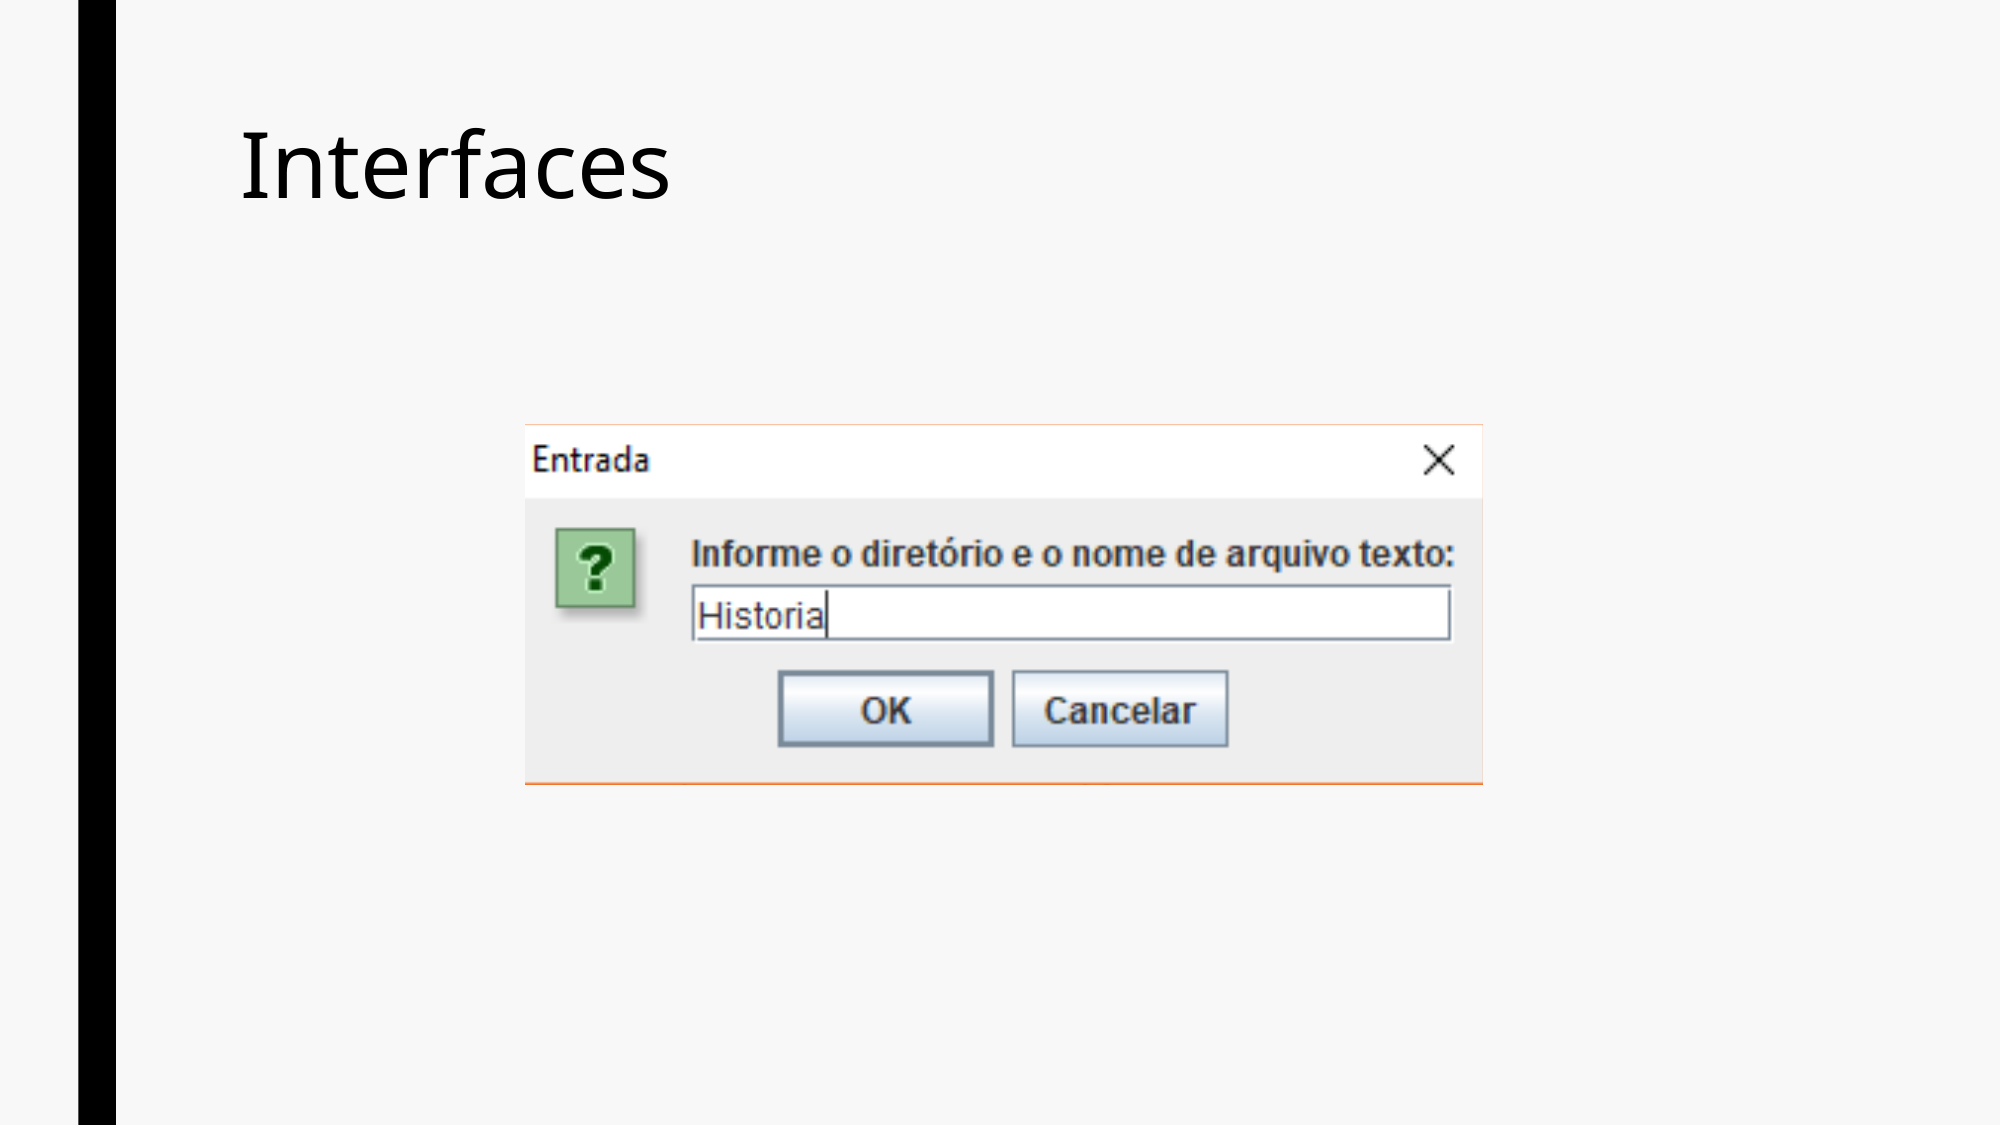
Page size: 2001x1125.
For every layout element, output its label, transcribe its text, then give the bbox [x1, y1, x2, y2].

title Interfaces [225, 112, 1800, 357]
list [524, 424, 1483, 785]
